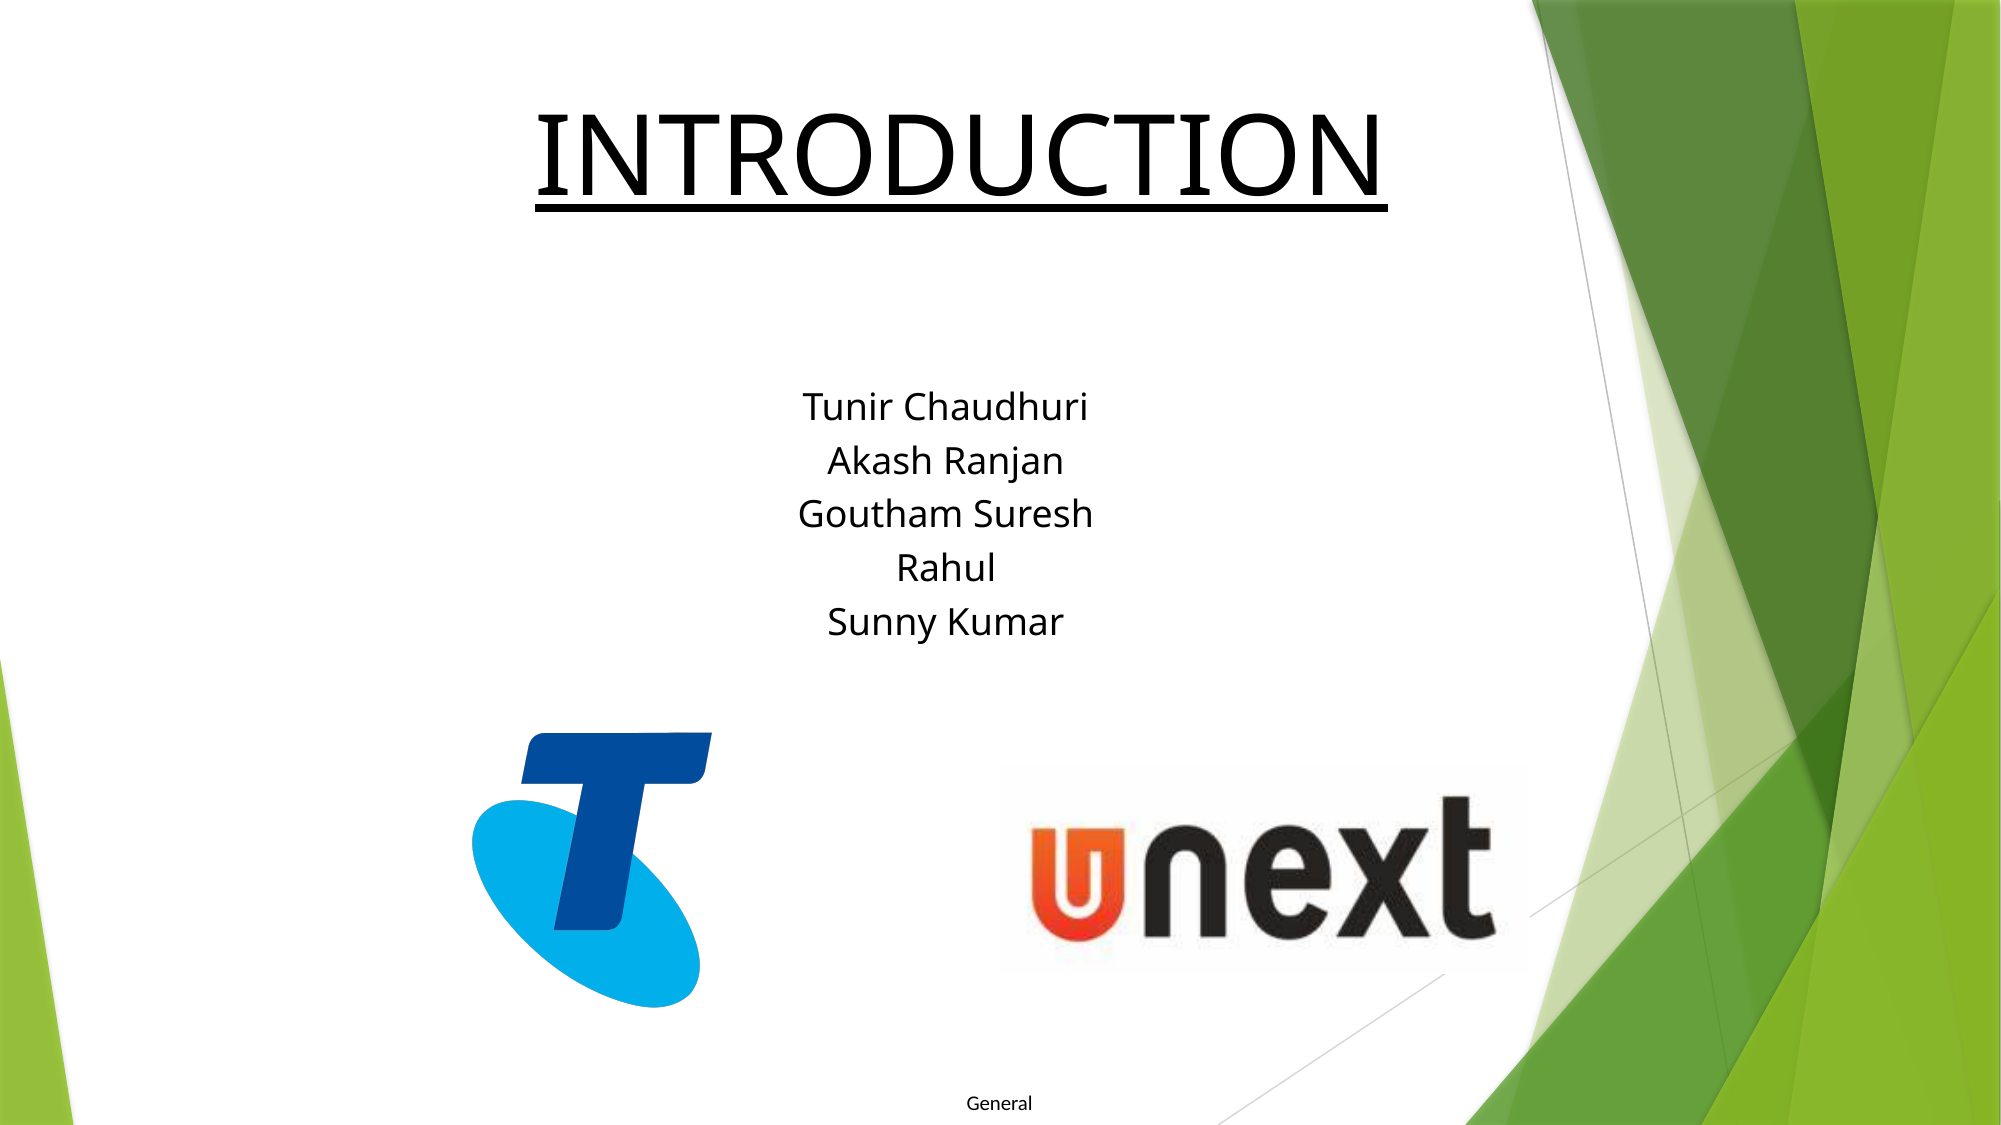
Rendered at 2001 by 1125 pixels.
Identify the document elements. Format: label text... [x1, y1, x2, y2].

picture [999, 765, 1531, 975]
text_box Tunir Chaudhuri Akash Ranjan Goutham Suresh Rahul Sunny Kumar [445, 375, 1447, 650]
text_box INTRODUCTION [519, 75, 1403, 226]
picture [469, 731, 715, 1009]
